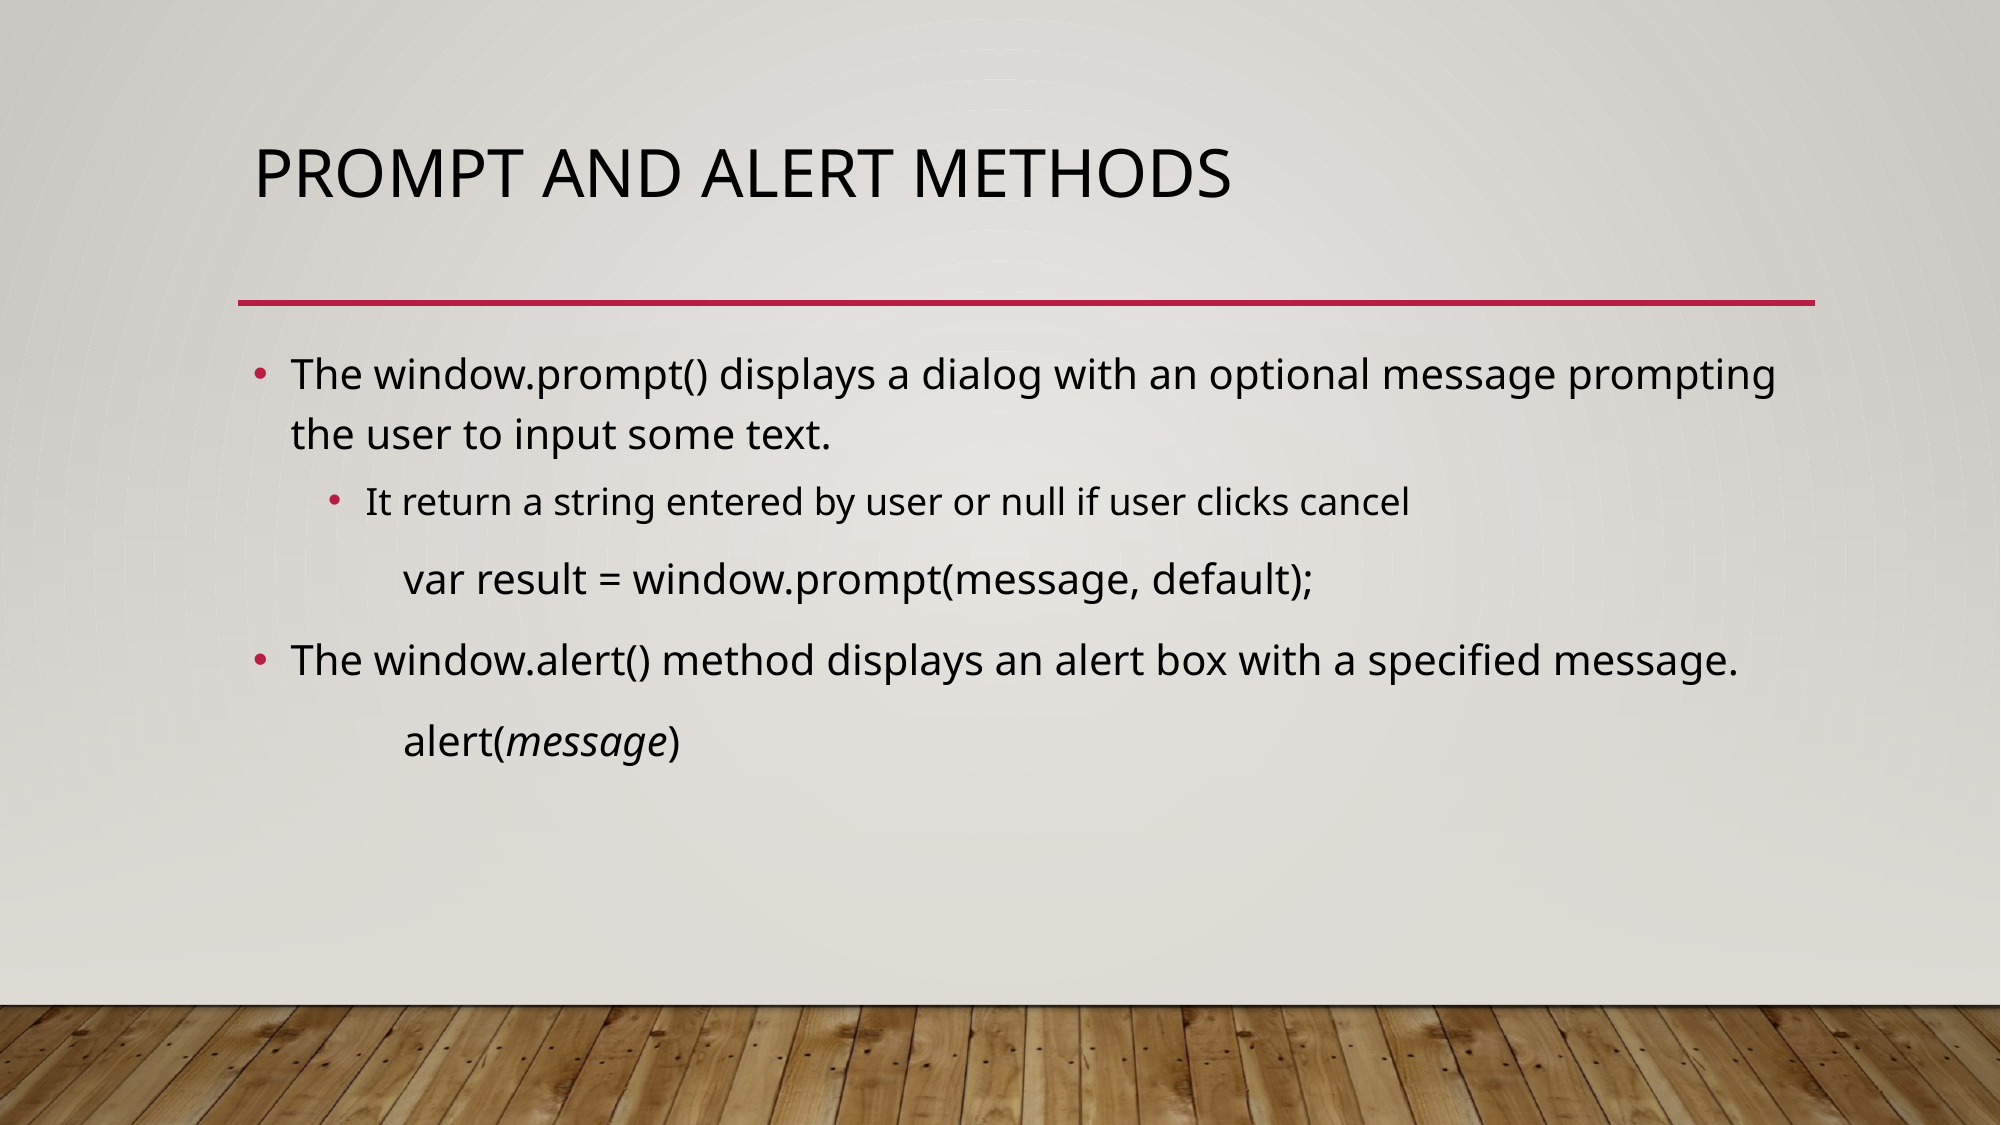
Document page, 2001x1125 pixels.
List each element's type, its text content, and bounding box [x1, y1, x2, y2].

list The window.prompt() displays a dialog with an optional message prompting the user to input some text. It return a string entered by user or null if user clicks cancel var result = window.prompt(message, default); The window.alert() method displays an alert box with a specified message. alert(message) [238, 330, 1814, 897]
title Prompt and Alert methods [238, 131, 1814, 305]
picture [0, 1005, 2000, 1125]
